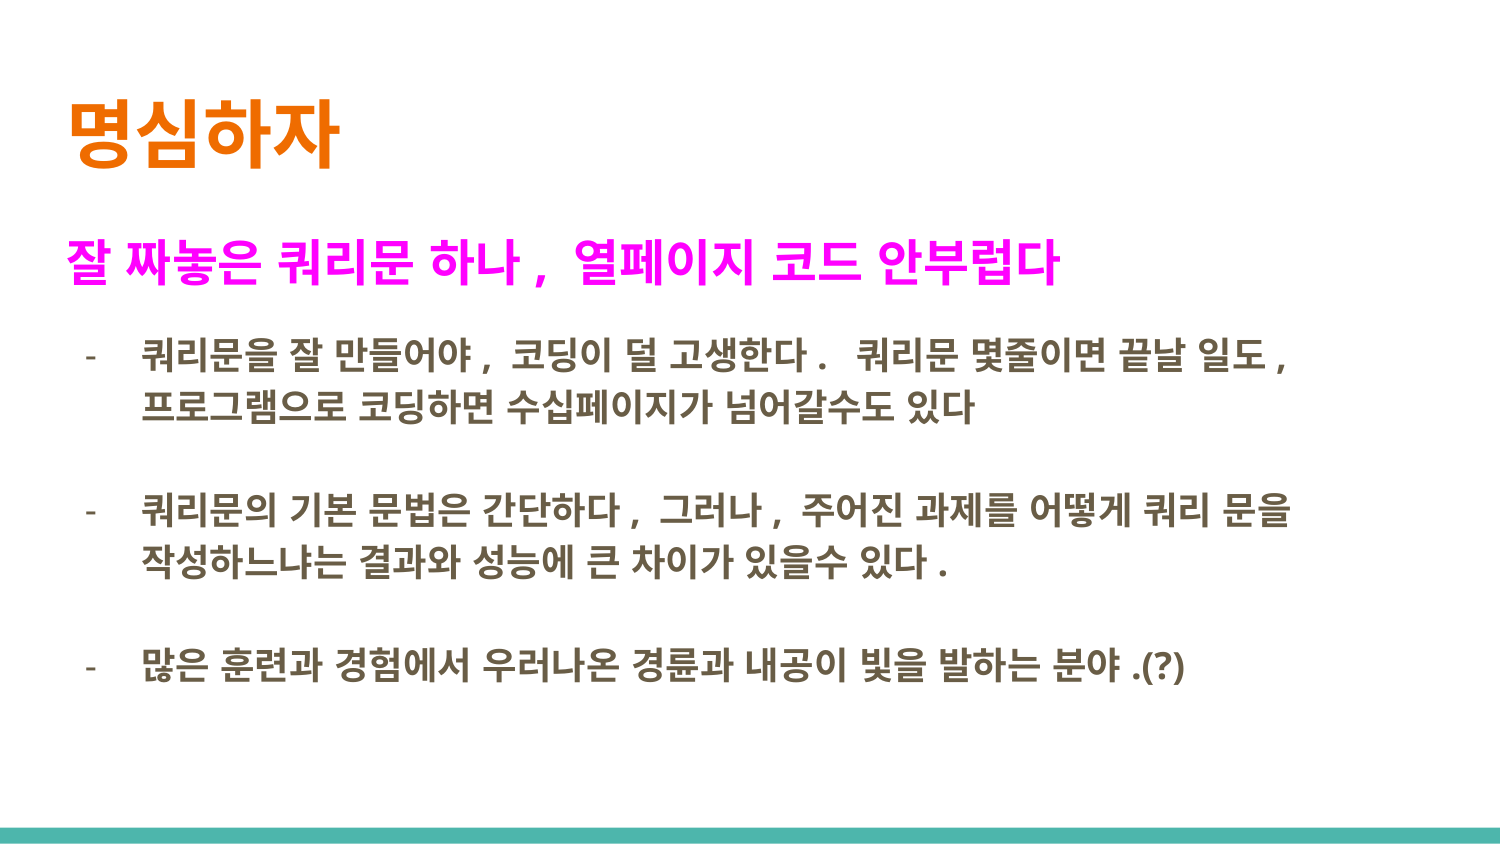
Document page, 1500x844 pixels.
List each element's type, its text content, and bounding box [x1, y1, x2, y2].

list 잘 짜놓은 쿼리문 하나, 열페이지 코드 안부럽다 쿼리문을 잘 만들어야, 코딩이 덜 고생한다. 쿼리문 몇줄이면 끝날 일도, 프로그램으로 코딩하면 수십페이지가 넘어갈수도 있다 쿼리문의 기본 문법은 간단하다, 그러나, 주어진 과제를 어떻게 쿼리 문을 작성하느냐는 결과와 성능에 큰 차이가 있을수 있다. 많은 훈련과 경험에서 우러나온 경륜과 내공이 빛을 발하는 분야.(?) [51, 207, 1449, 750]
title 명심하자 [51, 72, 1449, 189]
